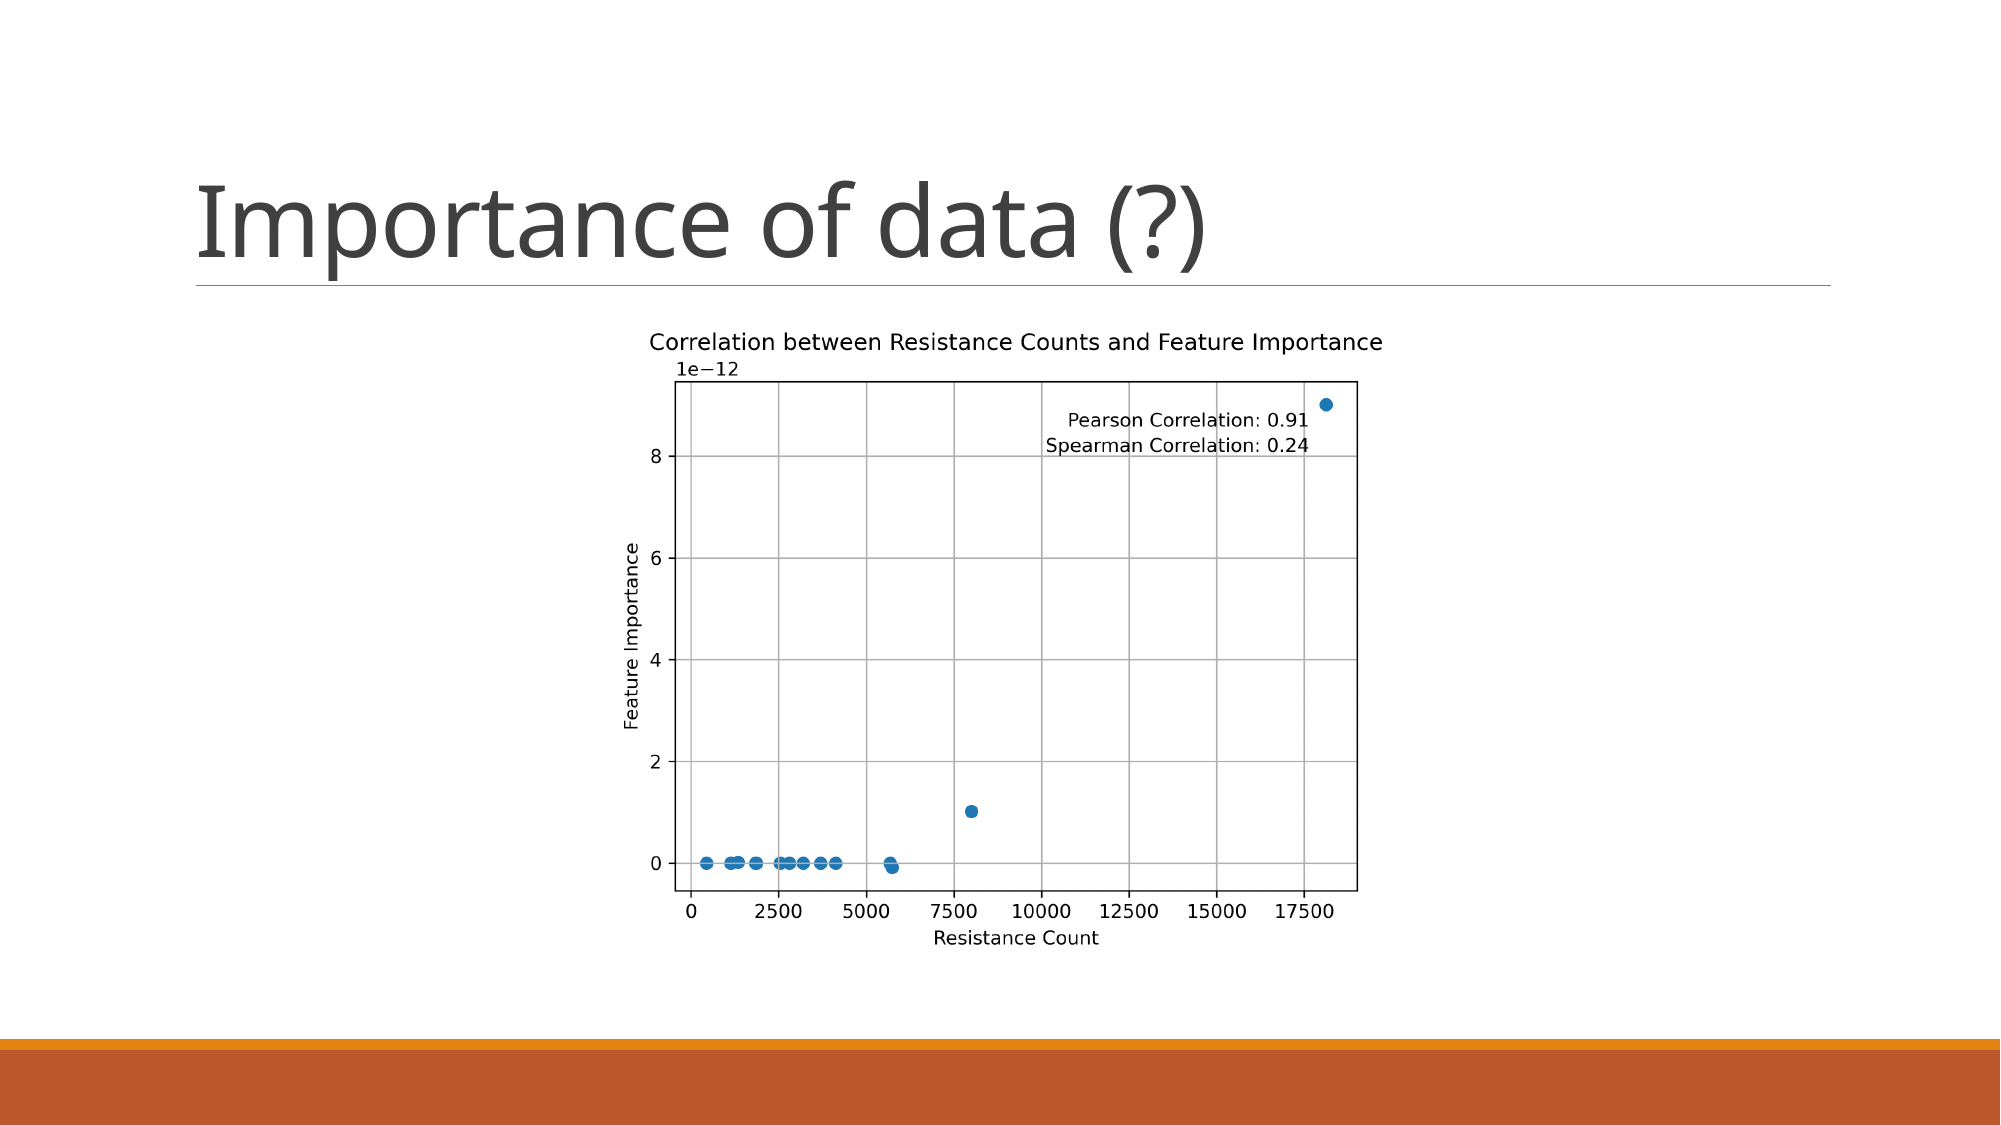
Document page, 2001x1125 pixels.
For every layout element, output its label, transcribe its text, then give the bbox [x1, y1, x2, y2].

title Importance of data (?) [180, 47, 1830, 285]
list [564, 302, 1446, 964]
